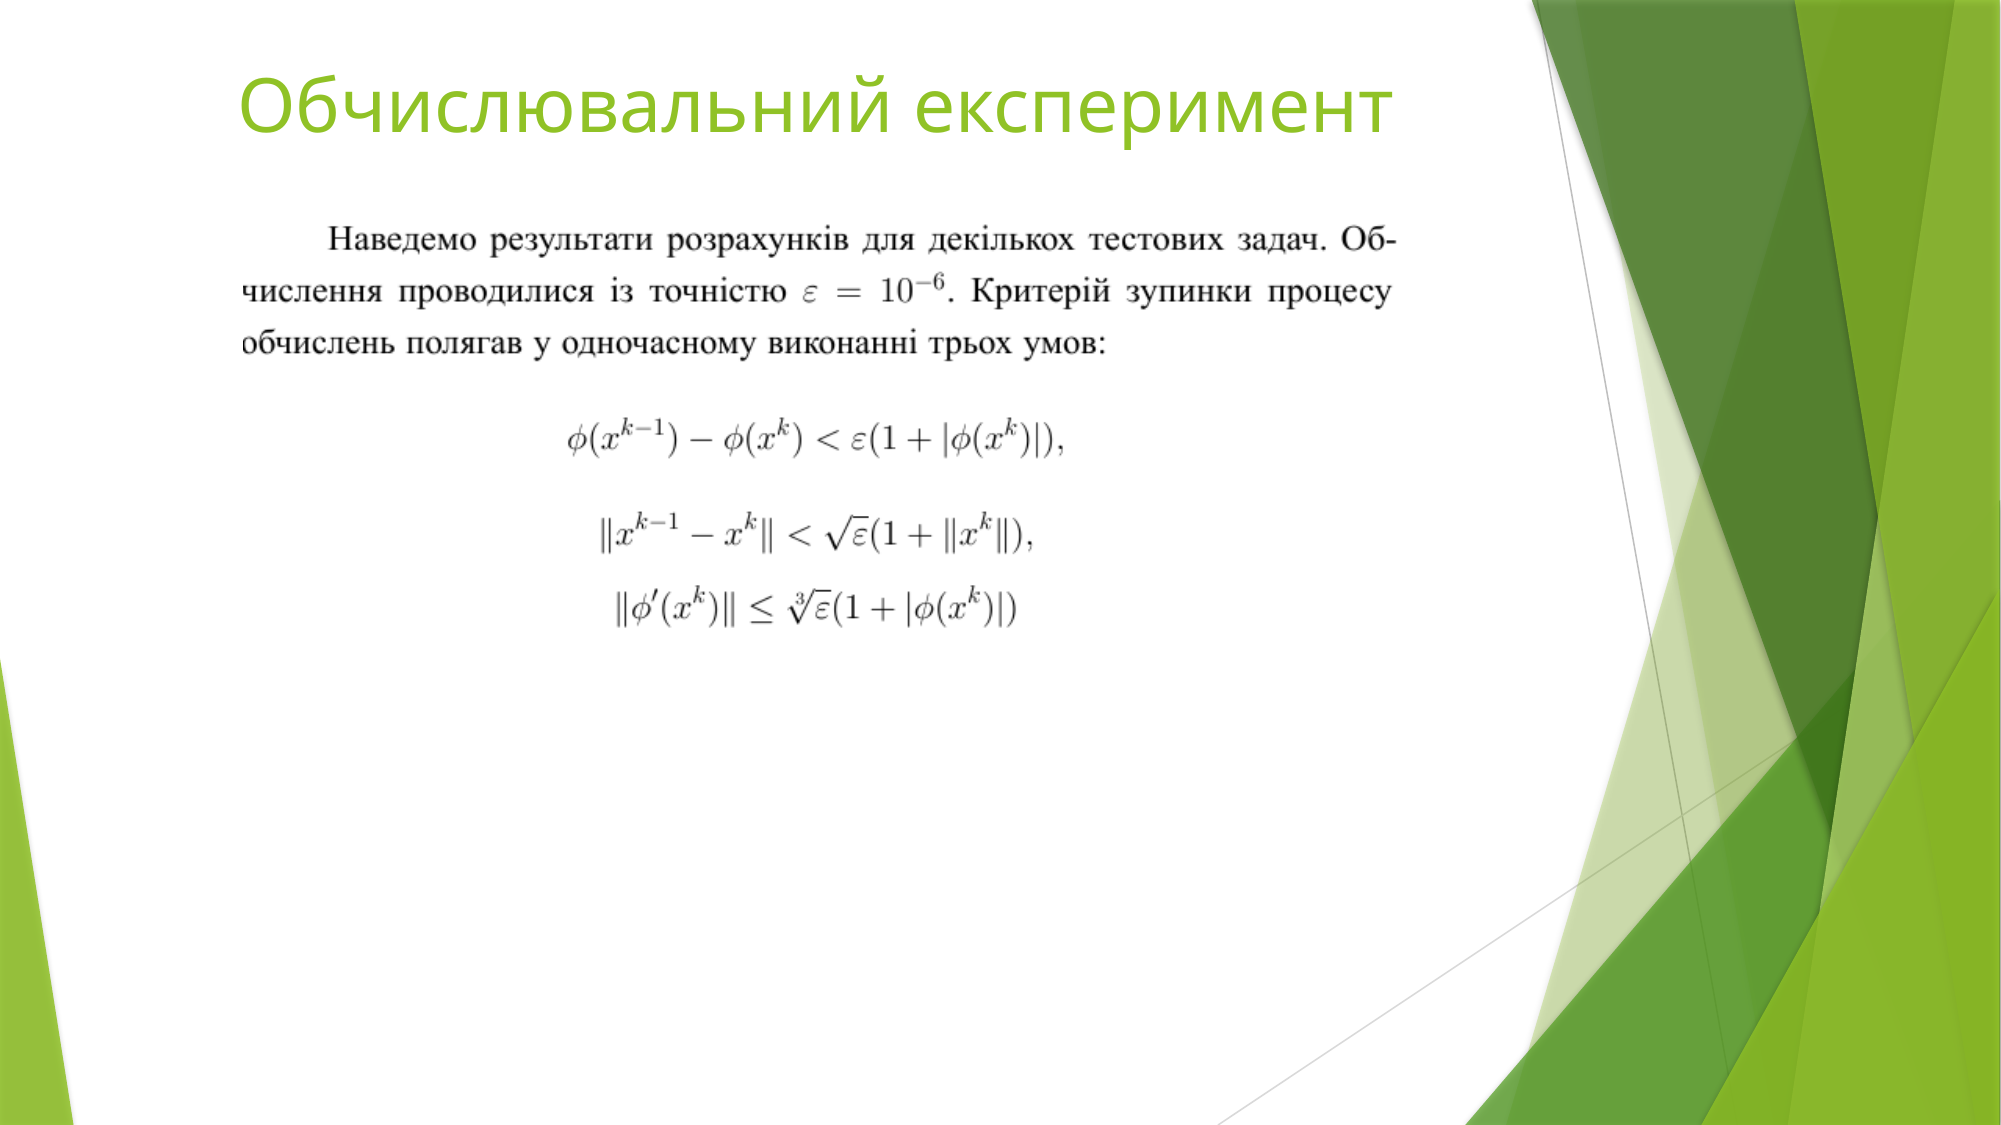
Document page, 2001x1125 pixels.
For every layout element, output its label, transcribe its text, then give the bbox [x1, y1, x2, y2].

picture [243, 203, 1412, 653]
title Обчислювальний експеримент [111, 49, 1522, 159]
